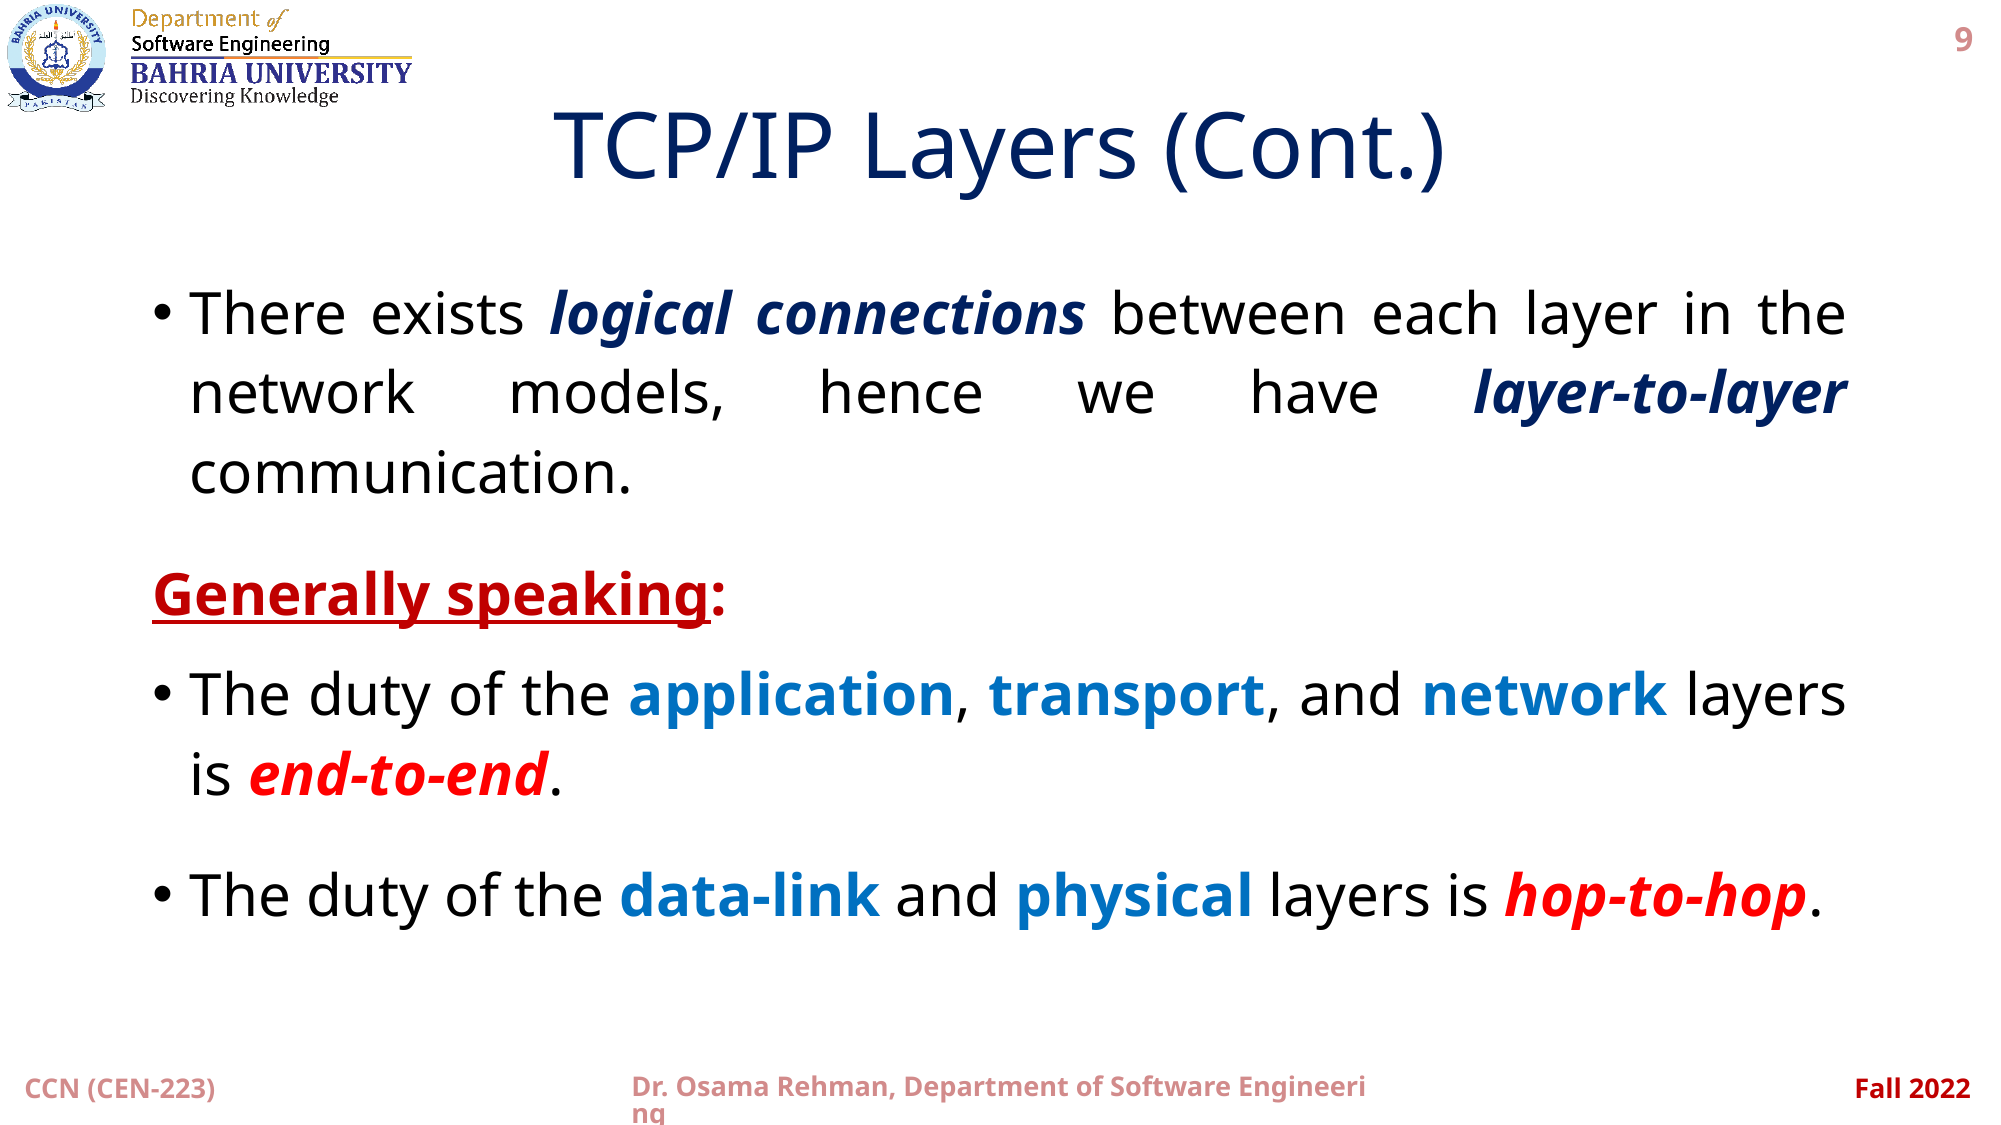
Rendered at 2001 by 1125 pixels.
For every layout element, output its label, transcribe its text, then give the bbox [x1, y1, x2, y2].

title TCP/IP Layers (Cont.) [137, 59, 1863, 237]
picture [1, 1, 416, 120]
footer Dr. Osama Rehman, Department of Software Engineering [616, 1057, 1384, 1118]
slide_number CCN (CEN-223) [9, 1057, 387, 1118]
slide_number 9 [1538, 10, 1989, 71]
list There exists logical connections between each layer in the network models, hence we have layer-to-layer communication. Generally speaking: The duty of the application, transport, and network layers is end-to-end. The duty of the data-link and physical layers is hop-to-hop. [137, 258, 1863, 1014]
